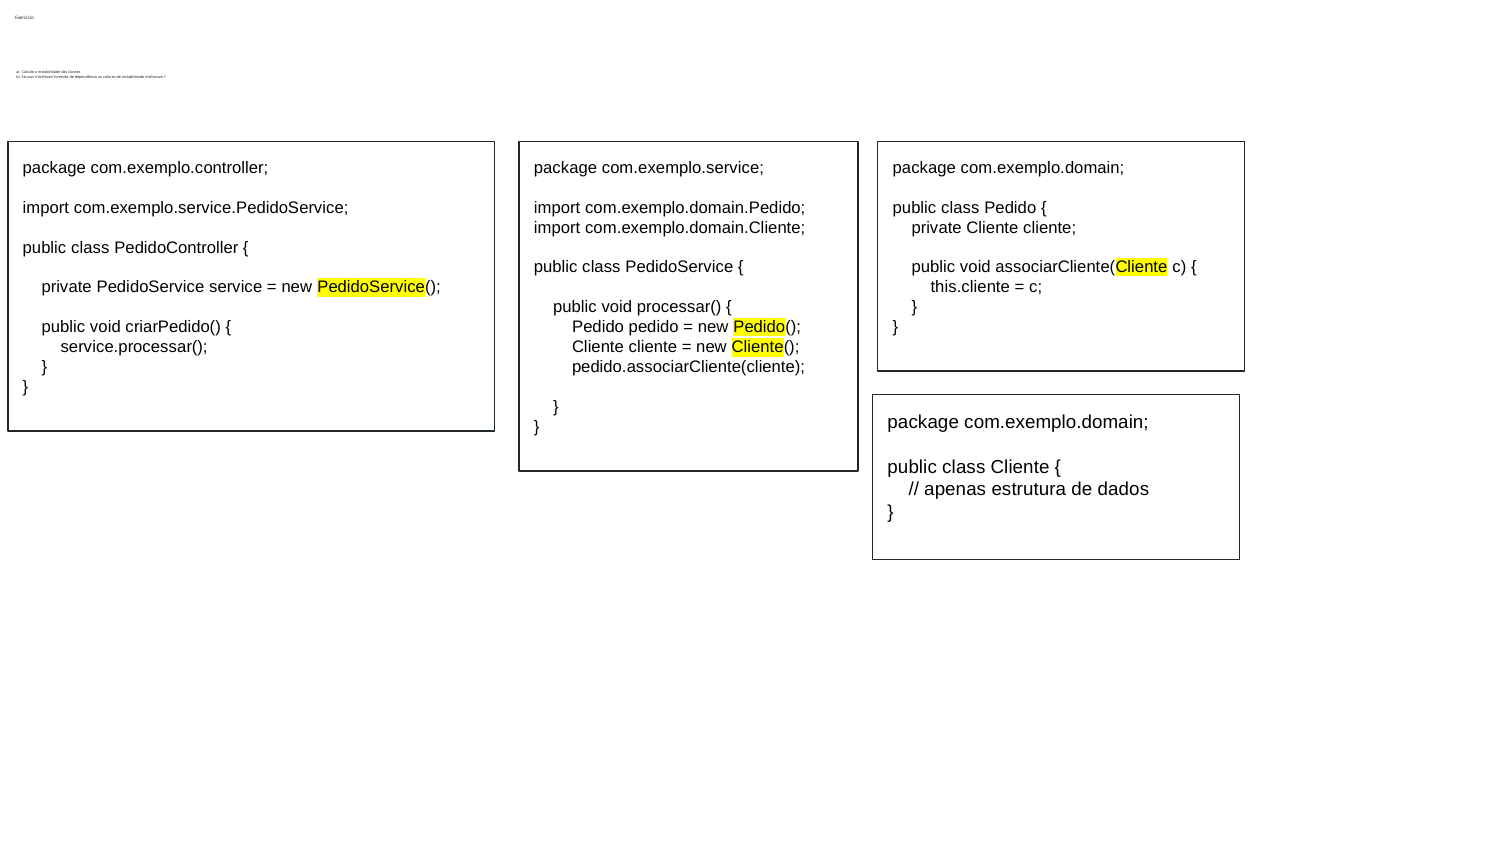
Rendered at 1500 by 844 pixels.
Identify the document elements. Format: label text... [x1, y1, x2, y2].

text_box package com.exemplo.controller; import com.exemplo.service.PedidoService; public class PedidoController { private PedidoService service = new PedidoService(); public void criarPedido() { service.processar(); } } [7, 141, 495, 431]
text_box package com.exemplo.service; import com.exemplo.domain.Pedido; import com.exemplo.domain.Cliente; public class PedidoService { public void processar() { Pedido pedido = new Pedido(); Cliente cliente = new Cliente(); pedido.associarCliente(cliente); } } [519, 141, 858, 471]
text_box package com.exemplo.domain; public class Pedido { private Cliente cliente; public void associarCliente(Cliente c) { this.cliente = c; } } [877, 141, 1245, 372]
text_box package com.exemplo.domain; public class Cliente { // apenas estrutura de dados } [872, 394, 1240, 560]
title Exercício Calcule a instabilidade das classes Se usar interfaces/inversão de dependência os valores de instabilidade melhoram ? [0, 0, 1398, 94]
